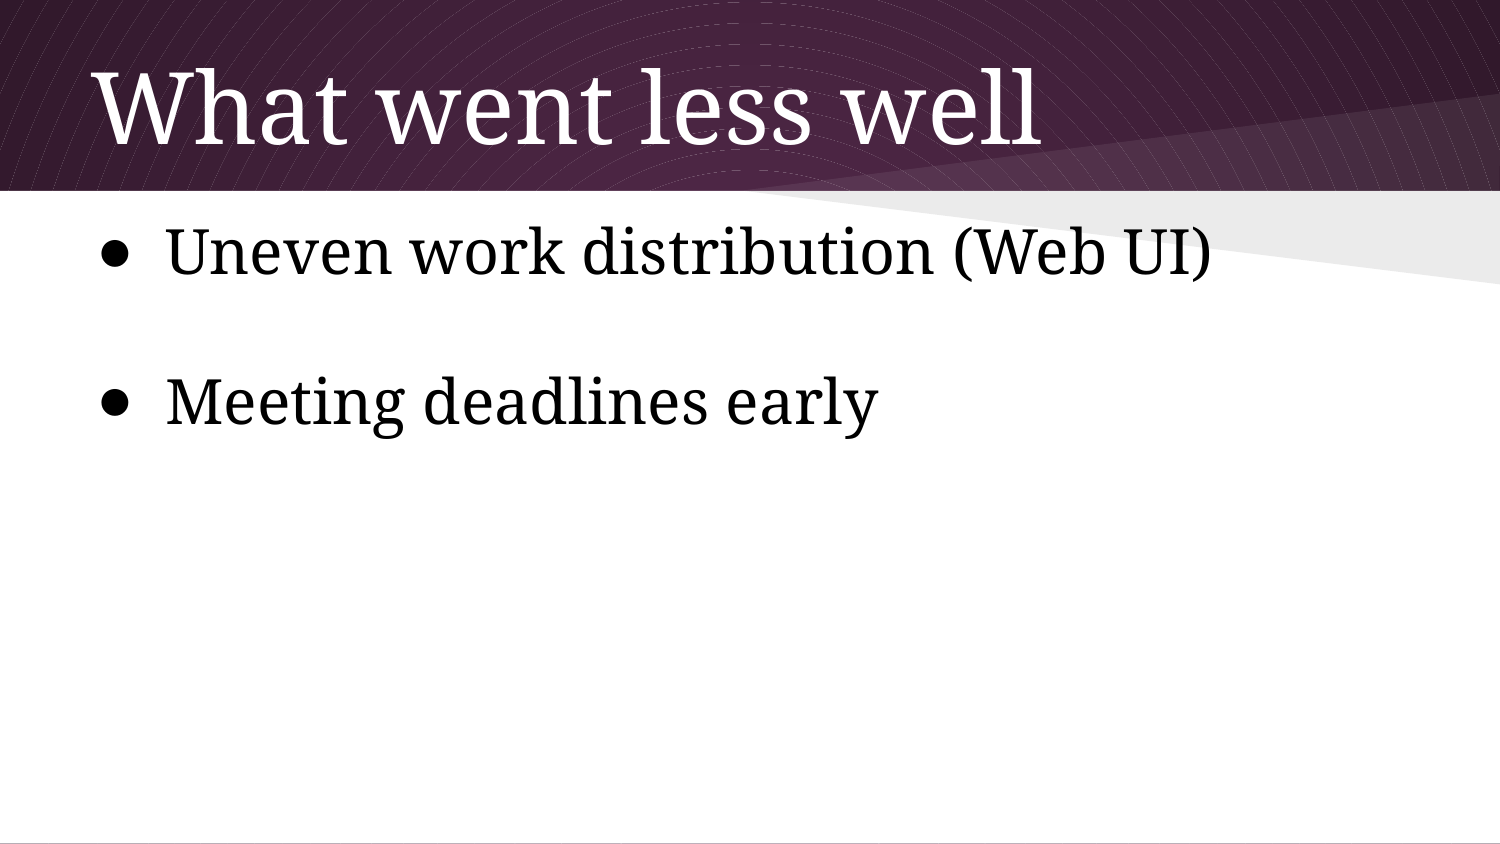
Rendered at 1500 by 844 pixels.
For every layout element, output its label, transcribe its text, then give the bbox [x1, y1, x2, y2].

list Uneven work distribution (Web UI) Meeting deadlines early [75, 196, 1425, 808]
title What went less well [75, 33, 1425, 175]
